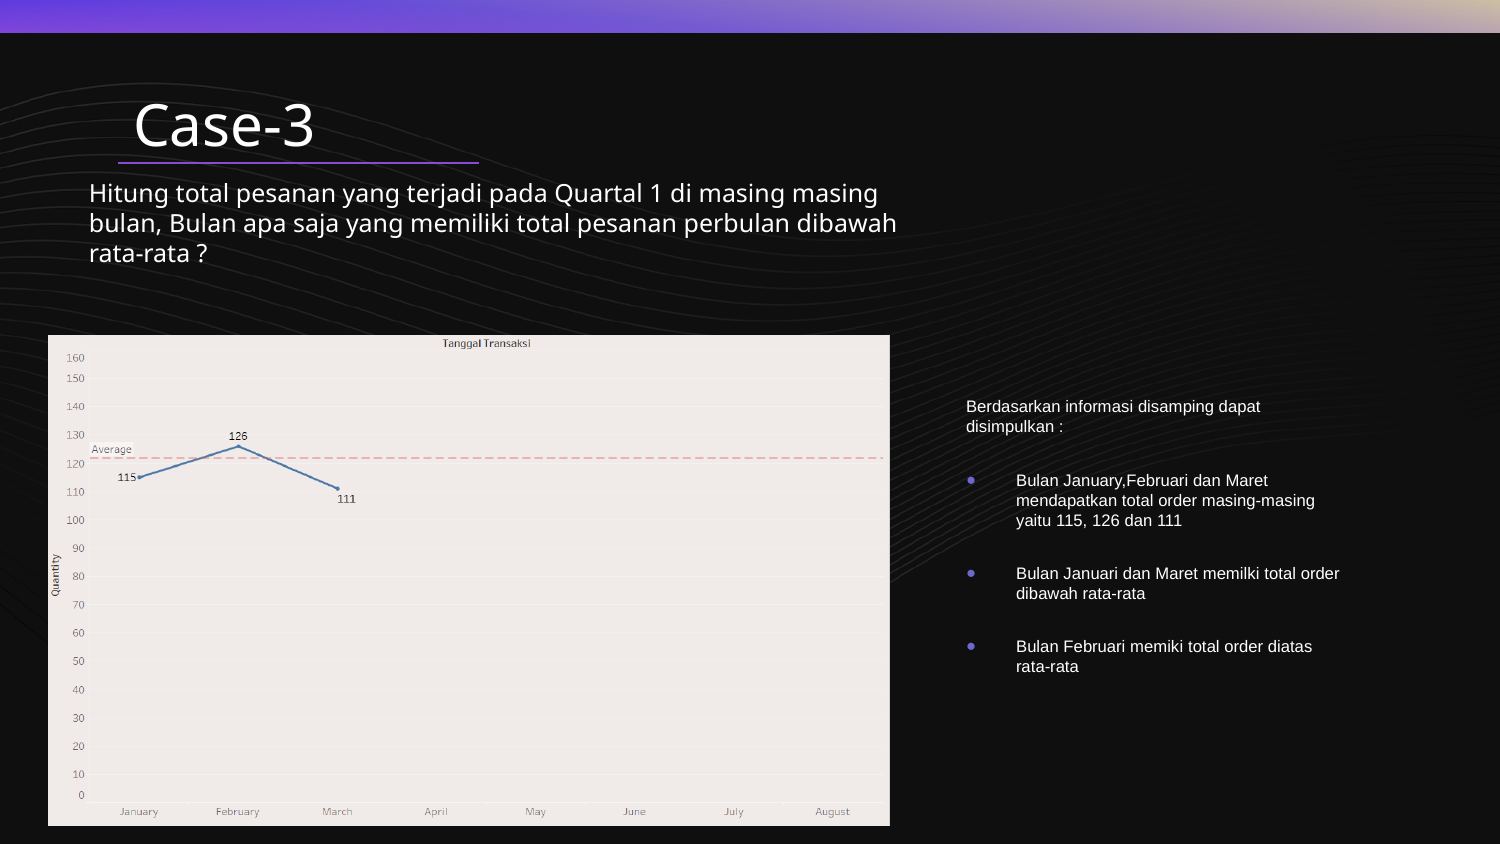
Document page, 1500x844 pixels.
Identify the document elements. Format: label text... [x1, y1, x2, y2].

list Hitung total pesanan yang terjadi pada Quartal 1 di masing masing bulan, Bulan apa saja yang memiliki total pesanan perbulan dibawah rata-rata ? [48, 162, 932, 389]
text_box Berdasarkan informasi disamping dapat disimpulkan : Bulan January,Februari dan Maret mendapatkan total order masing-masing yaitu 115, 126 dan 111 Bulan Januari dan Maret memilki total order dibawah rata-rata Bulan Februari memiki total order diatas rata-rata [926, 388, 1356, 684]
picture [0, 0, 1500, 844]
title Case-3 [118, 72, 1382, 167]
